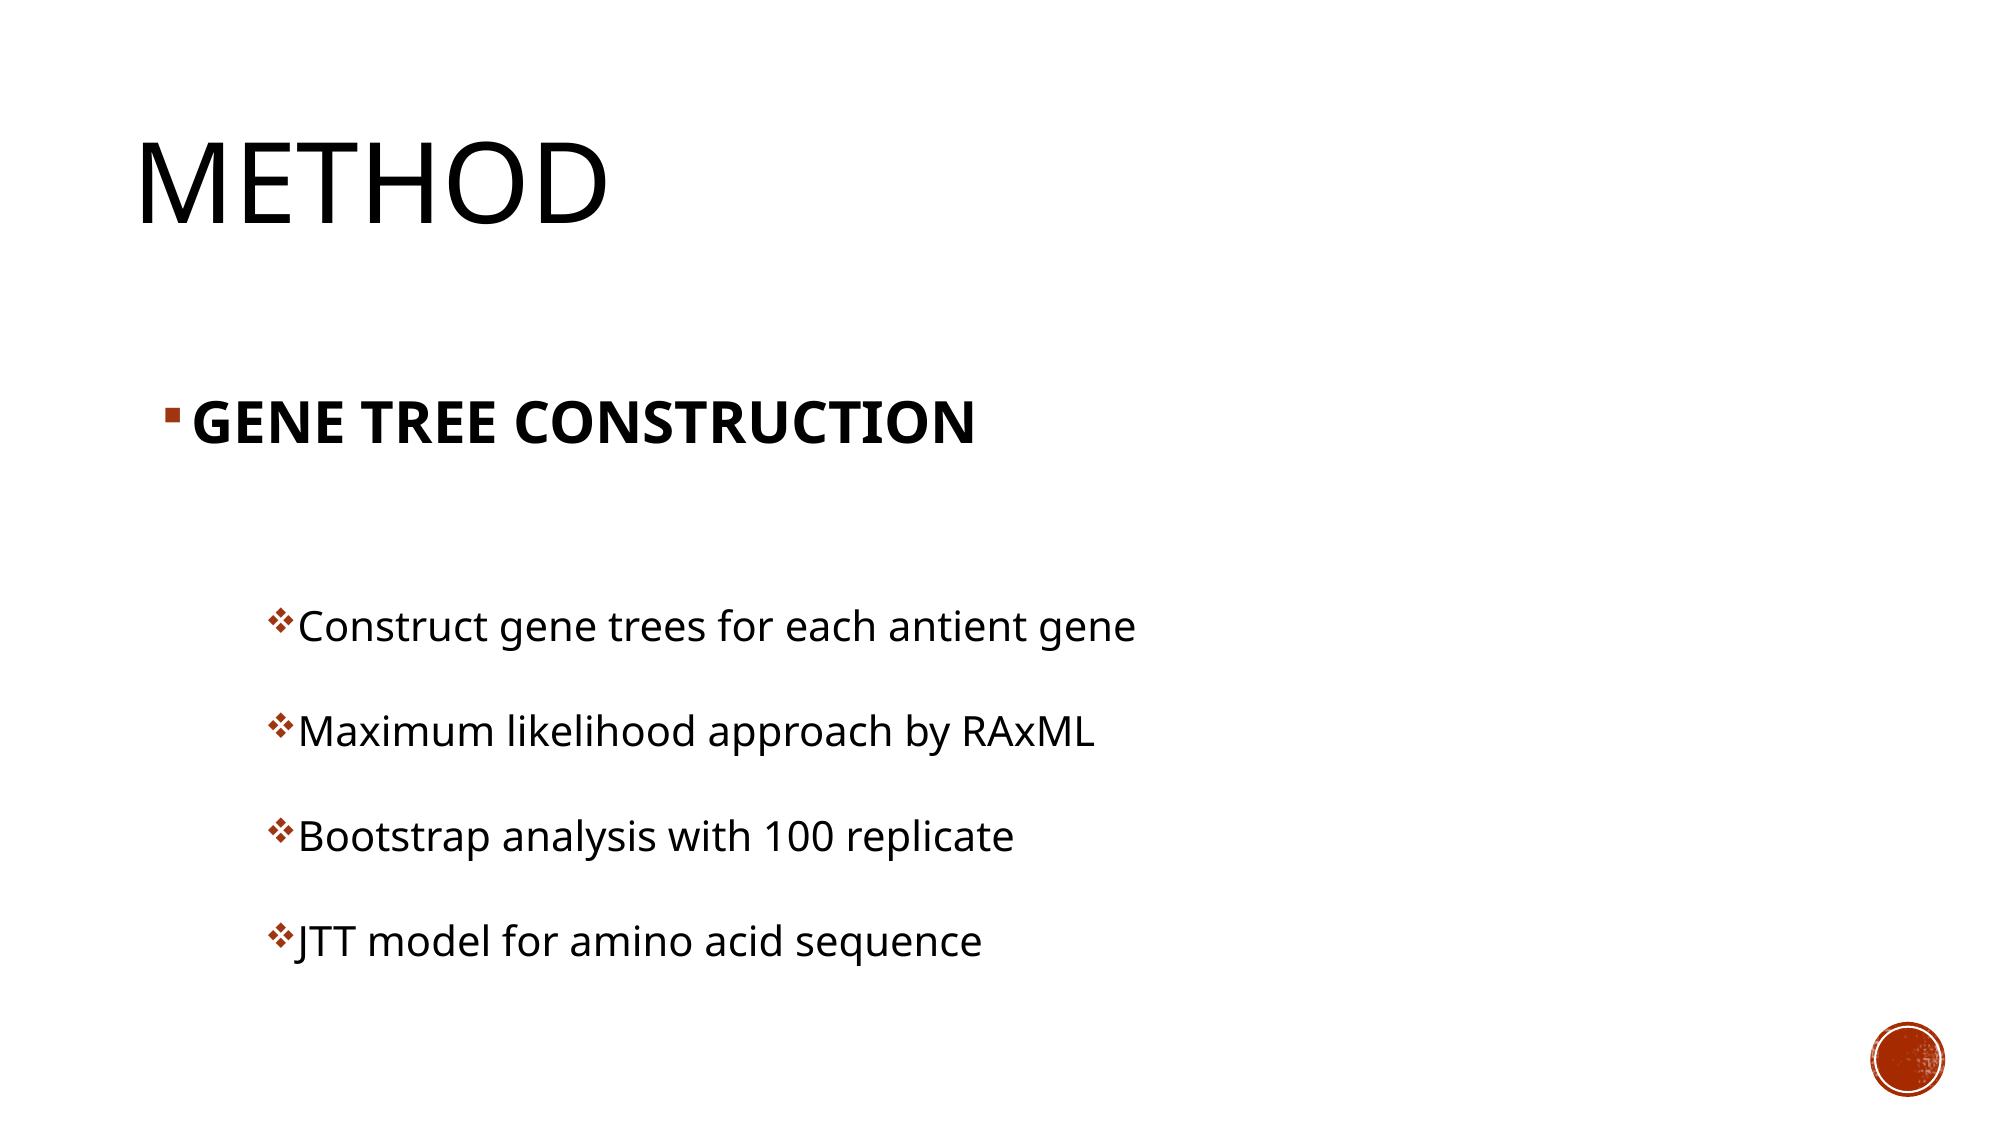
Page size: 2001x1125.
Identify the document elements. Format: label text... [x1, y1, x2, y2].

title METHOD [117, 55, 1768, 320]
list GENE TREE CONSTRUCTION [146, 385, 1797, 584]
text_box Construct gene trees for each antient gene Maximum likelihood approach by RAxML Bootstrap analysis with 100 replicate JTT model for amino acid sequence [250, 562, 1844, 1077]
